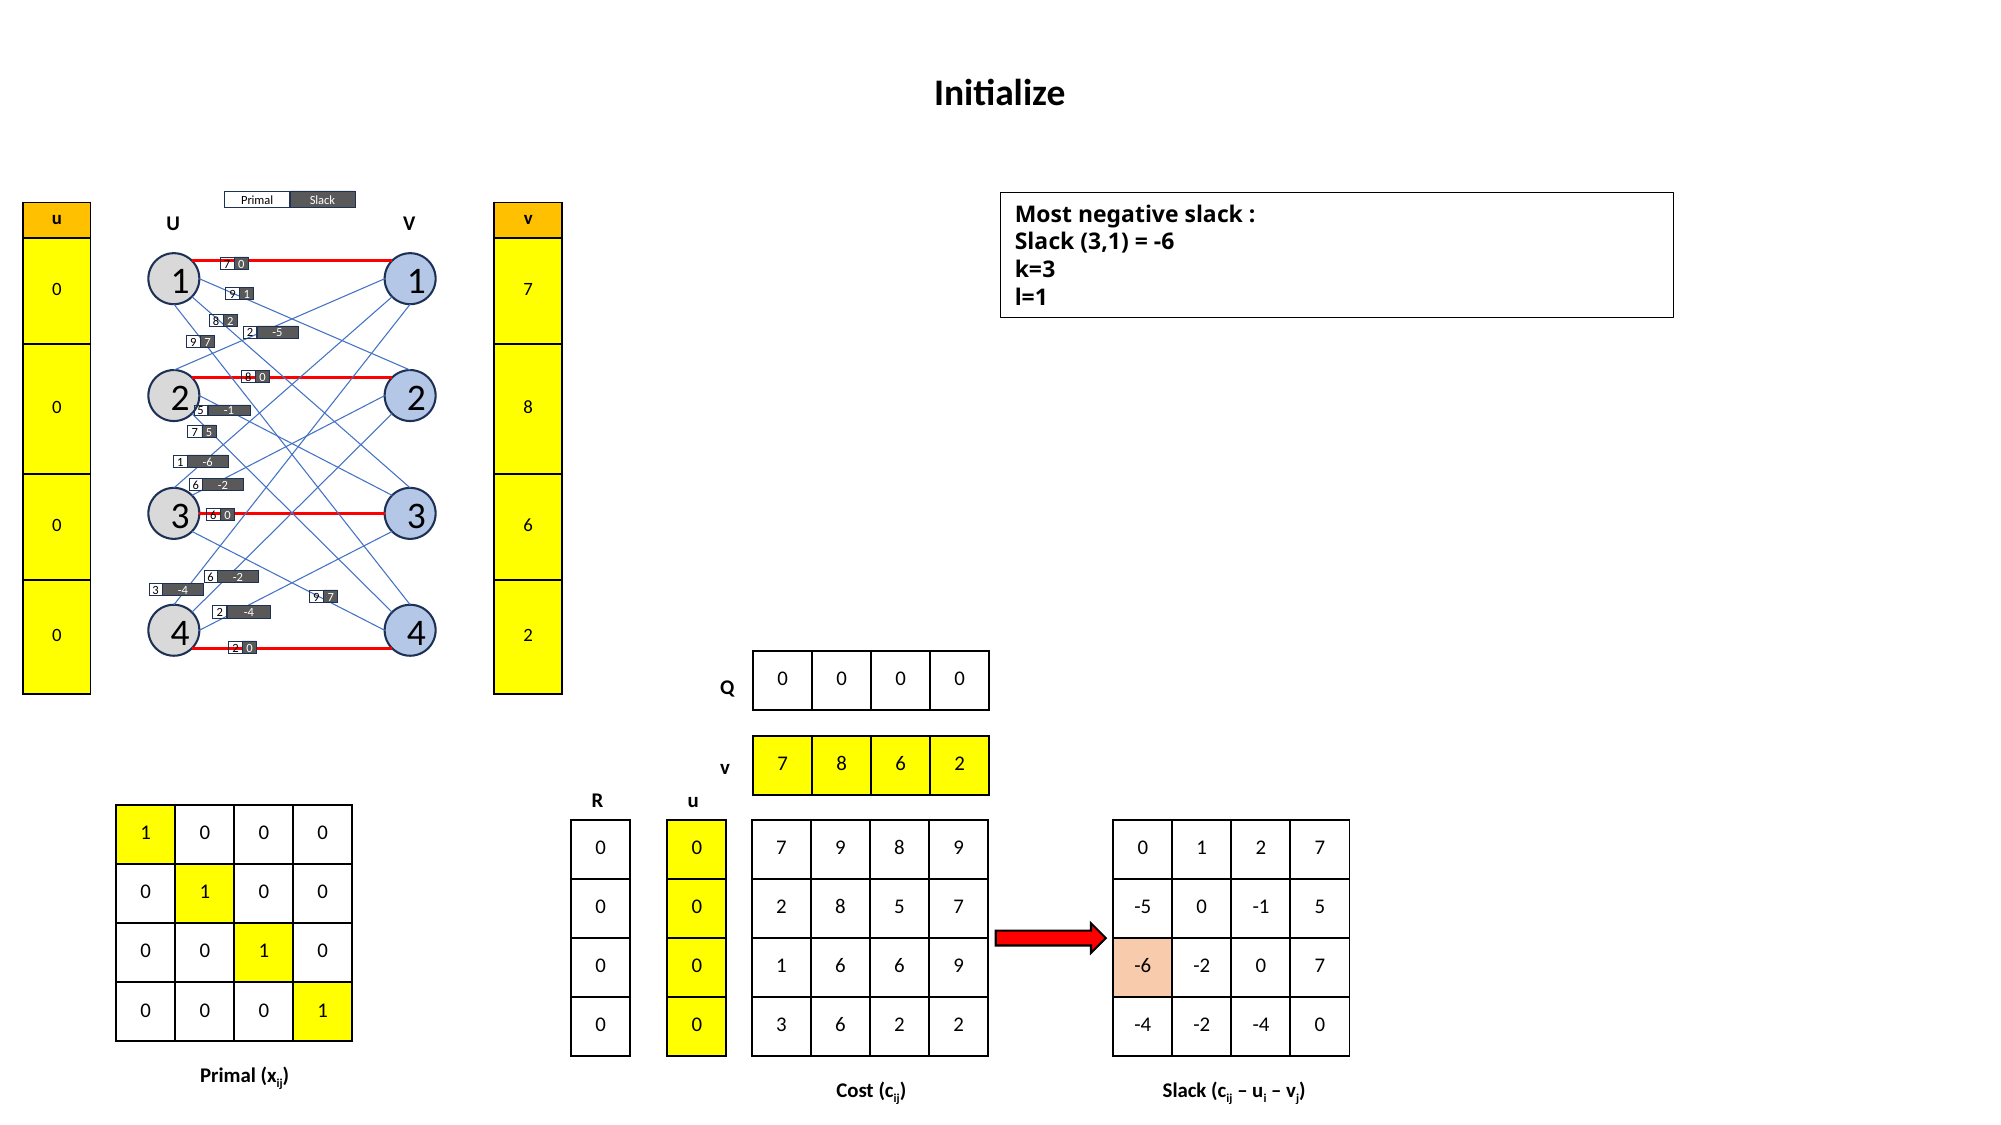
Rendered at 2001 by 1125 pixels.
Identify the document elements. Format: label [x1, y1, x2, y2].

table_cell [117, 983, 174, 1040]
text_box [576, 779, 625, 820]
table_header [872, 652, 929, 709]
table_cell [1291, 998, 1349, 1055]
table_cell [235, 983, 292, 1040]
table_cell [1291, 880, 1349, 937]
table_cell [24, 239, 90, 343]
table_header [176, 806, 233, 863]
table_cell [495, 475, 561, 579]
table_cell [24, 475, 90, 579]
text_box [180, 1054, 310, 1098]
table_header [754, 737, 811, 794]
table_cell [1114, 880, 1171, 937]
table_cell [871, 880, 928, 937]
table_cell [176, 924, 233, 981]
table_header [871, 821, 928, 878]
table_cell [495, 239, 561, 343]
table_cell [1114, 998, 1171, 1055]
table_cell [294, 924, 351, 981]
text_box [999, 192, 1673, 317]
table_cell [930, 880, 987, 937]
table_cell [812, 880, 869, 937]
table_cell [668, 998, 725, 1055]
table_cell [753, 998, 810, 1055]
table_cell [871, 998, 928, 1055]
table_header [813, 737, 870, 794]
table_cell [930, 998, 987, 1055]
table_cell [235, 865, 292, 922]
table_cell [572, 939, 629, 996]
table_cell [176, 983, 233, 1040]
table_header [24, 203, 90, 237]
table_cell [1232, 998, 1289, 1055]
table_cell [495, 345, 561, 473]
table_cell [495, 581, 561, 693]
table_cell [294, 983, 351, 1040]
text_box [224, 190, 356, 208]
table_header [1173, 821, 1230, 878]
table_cell [1173, 880, 1230, 937]
text_box [812, 1068, 930, 1113]
table_cell [1291, 939, 1349, 996]
table_cell [1114, 939, 1171, 996]
text_box [705, 666, 752, 706]
table_cell [235, 924, 292, 981]
table_cell [117, 924, 174, 981]
table_cell [1173, 939, 1230, 996]
text_box [817, 60, 1183, 121]
table_cell [812, 939, 869, 996]
table_cell [668, 939, 725, 996]
table_cell [753, 939, 810, 996]
table_cell [24, 581, 90, 693]
table_header [668, 821, 725, 878]
table_header [117, 806, 174, 863]
table_header [813, 652, 870, 709]
table_cell [753, 880, 810, 937]
table_cell [668, 880, 725, 937]
table_header [495, 203, 561, 237]
text_box [672, 746, 753, 820]
table_header [872, 737, 929, 794]
table_cell [1232, 880, 1289, 937]
table_cell [812, 998, 869, 1055]
table_cell [24, 345, 90, 473]
text_box [1139, 1068, 1330, 1113]
table_cell [294, 865, 351, 922]
text_box [147, 252, 437, 657]
table_header [753, 821, 810, 878]
table_cell [572, 998, 629, 1055]
text_box [994, 920, 1108, 956]
table_header [1291, 821, 1349, 878]
table_header [930, 821, 987, 878]
table_cell [1232, 939, 1289, 996]
table_header [572, 821, 629, 878]
table_header [1232, 821, 1289, 878]
table_cell [117, 865, 174, 922]
table_header [1114, 821, 1171, 878]
table_cell [176, 865, 233, 922]
text_box [388, 201, 437, 242]
table_header [931, 652, 988, 709]
table_cell [871, 939, 928, 996]
table_cell [1173, 998, 1230, 1055]
table_cell [572, 880, 629, 937]
table_header [812, 821, 869, 878]
table_header [294, 806, 351, 863]
table_header [931, 737, 988, 794]
table_cell [930, 939, 987, 996]
table_header [754, 652, 811, 709]
table_header [235, 806, 292, 863]
text_box [151, 201, 200, 242]
